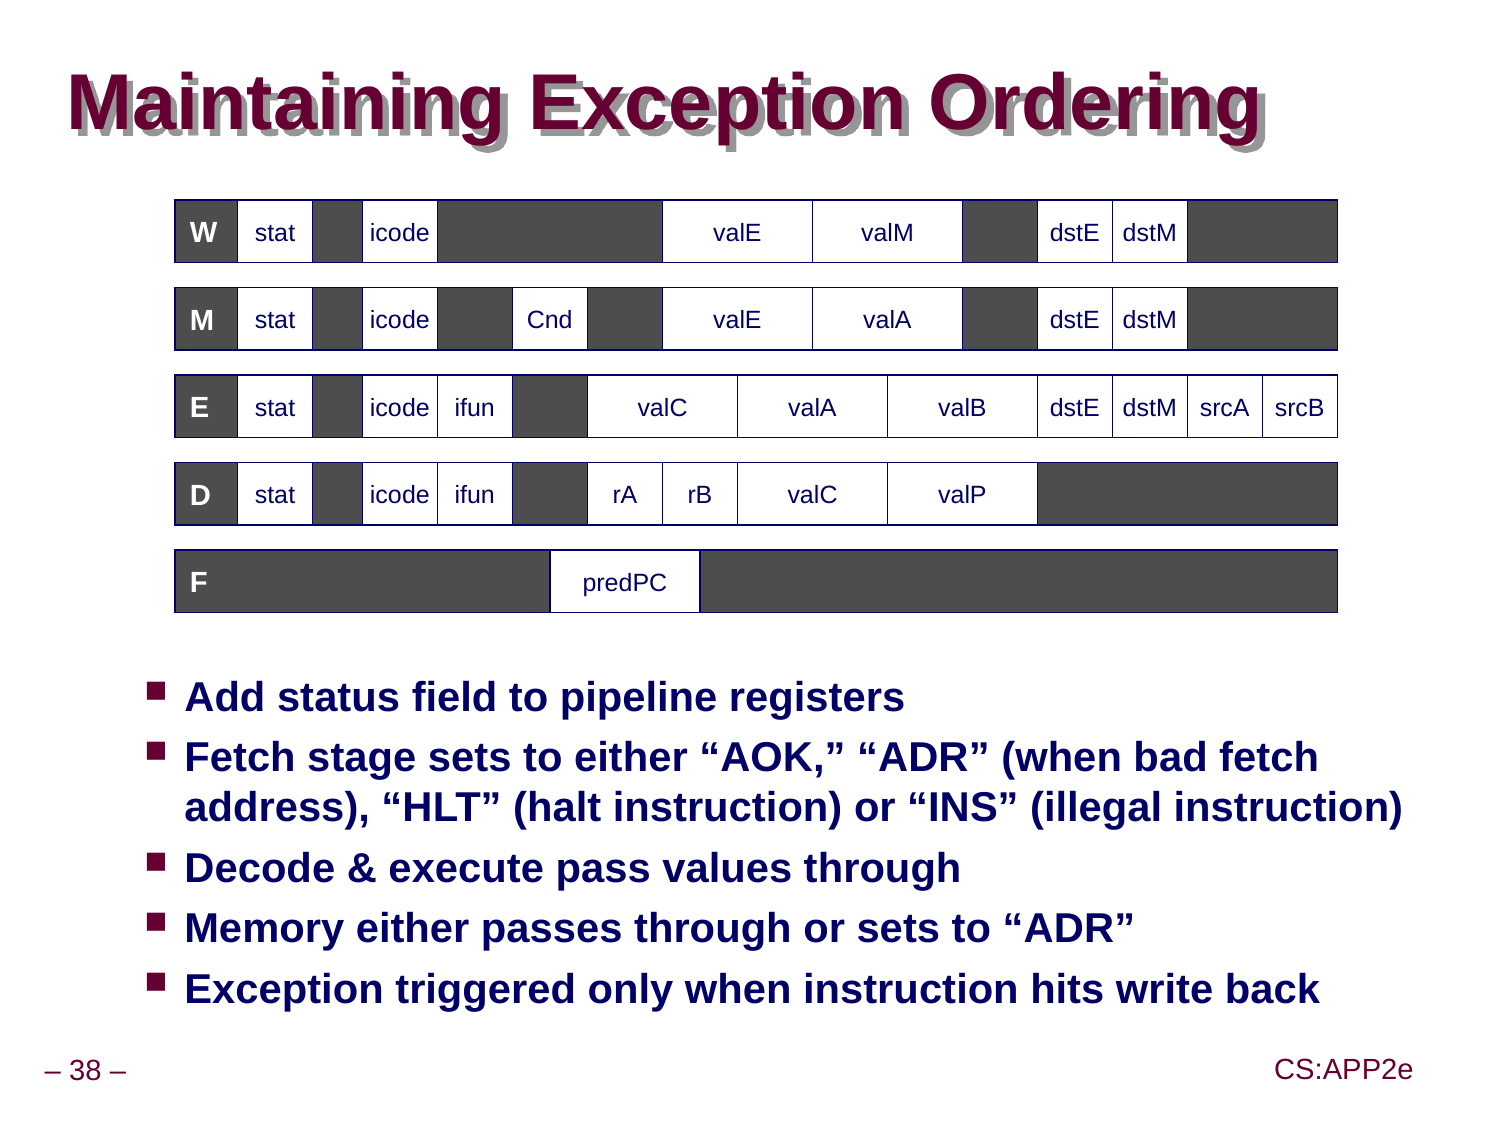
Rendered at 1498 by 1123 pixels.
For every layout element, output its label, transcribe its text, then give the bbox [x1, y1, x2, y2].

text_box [174, 199, 1338, 263]
list Add status field to pipeline registers Fetch stage sets to either “AOK,” “ADR” (when bad fetch address), “HLT” (halt instruction) or “INS” (illegal instruction) Decode & execute pass values through Memory either passes through or sets to “ADR” Exception triggered only when instruction hits write back [47, 662, 1437, 1006]
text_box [174, 287, 1338, 351]
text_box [174, 549, 1338, 613]
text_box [174, 374, 1338, 438]
title Maintaining Exception Ordering [66, 40, 1495, 169]
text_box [174, 462, 1338, 526]
